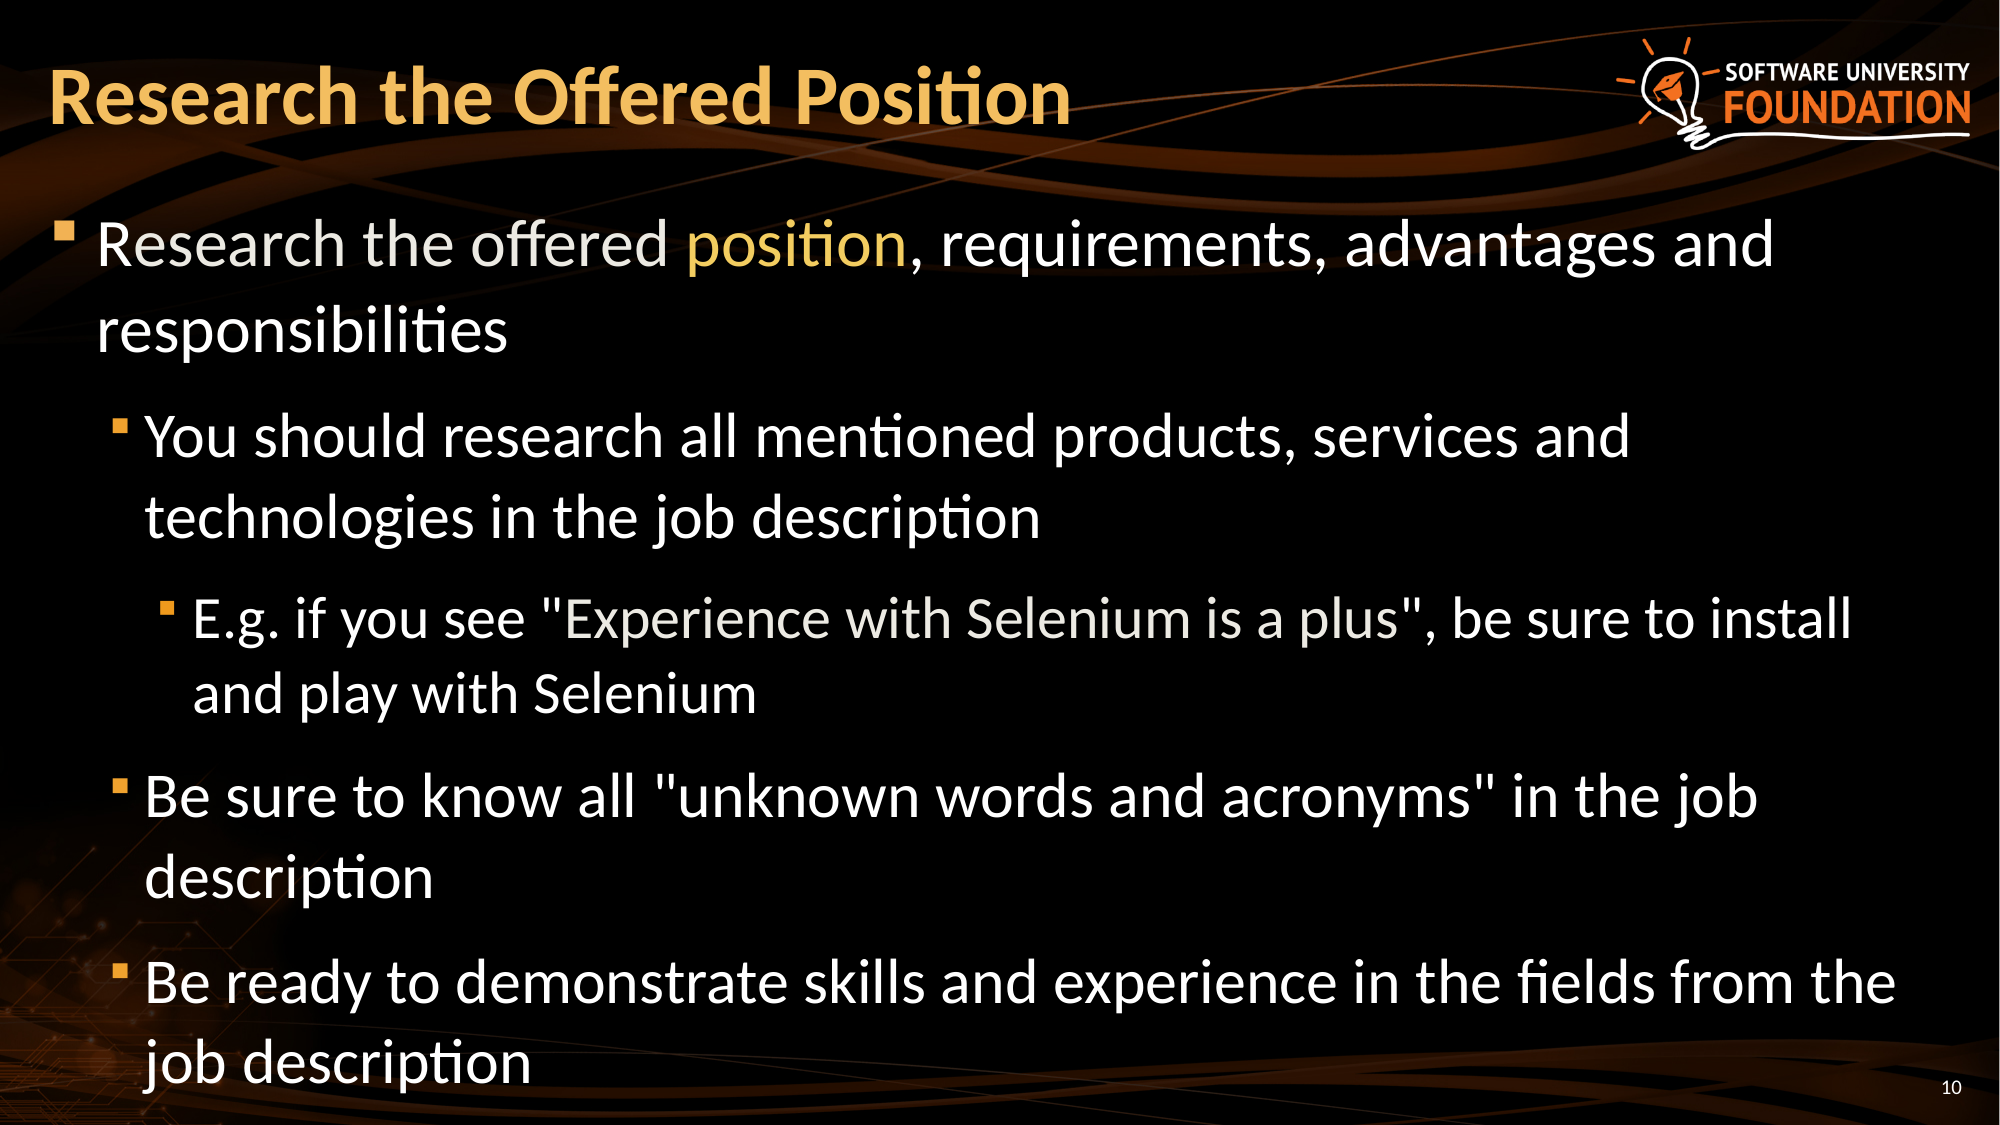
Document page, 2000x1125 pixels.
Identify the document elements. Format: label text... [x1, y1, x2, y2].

title Research the Offered Position [30, 6, 1602, 189]
list Research the offered position, requirements, advantages and responsibilities You should research all mentioned products, services and technologies in the job description E.g. if you see "Experience with Selenium is a plus", be sure to install and play with Selenium Be sure to know all "unknown words and acronyms" in the job description Be ready to demonstrate skills and experience in the fields from the job description [31, 188, 1968, 1103]
picture [0, 0, 2000, 1125]
